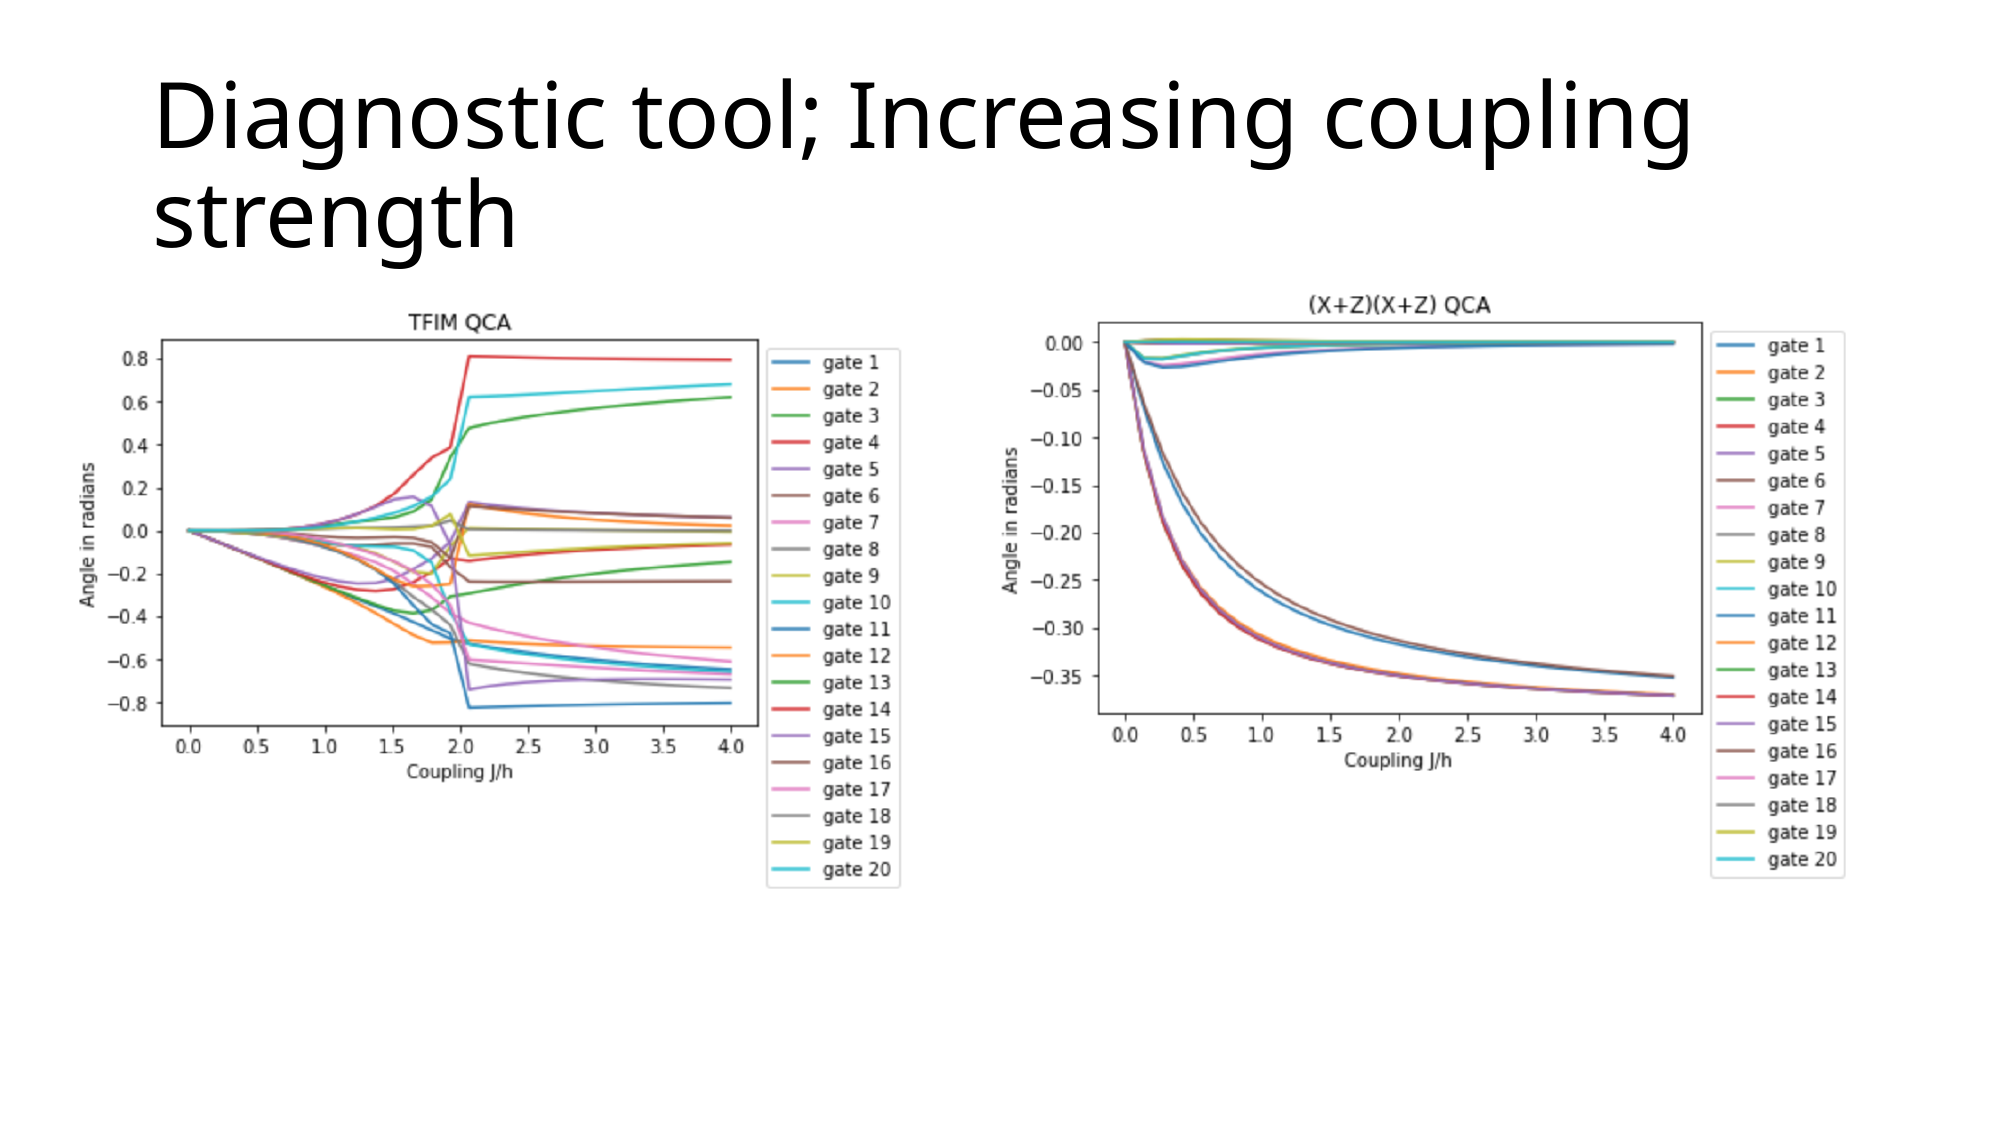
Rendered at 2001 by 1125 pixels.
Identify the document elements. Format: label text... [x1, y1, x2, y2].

picture [39, 302, 907, 889]
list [999, 278, 1864, 889]
title Diagnostic tool; Increasing coupling strength [137, 59, 1863, 278]
